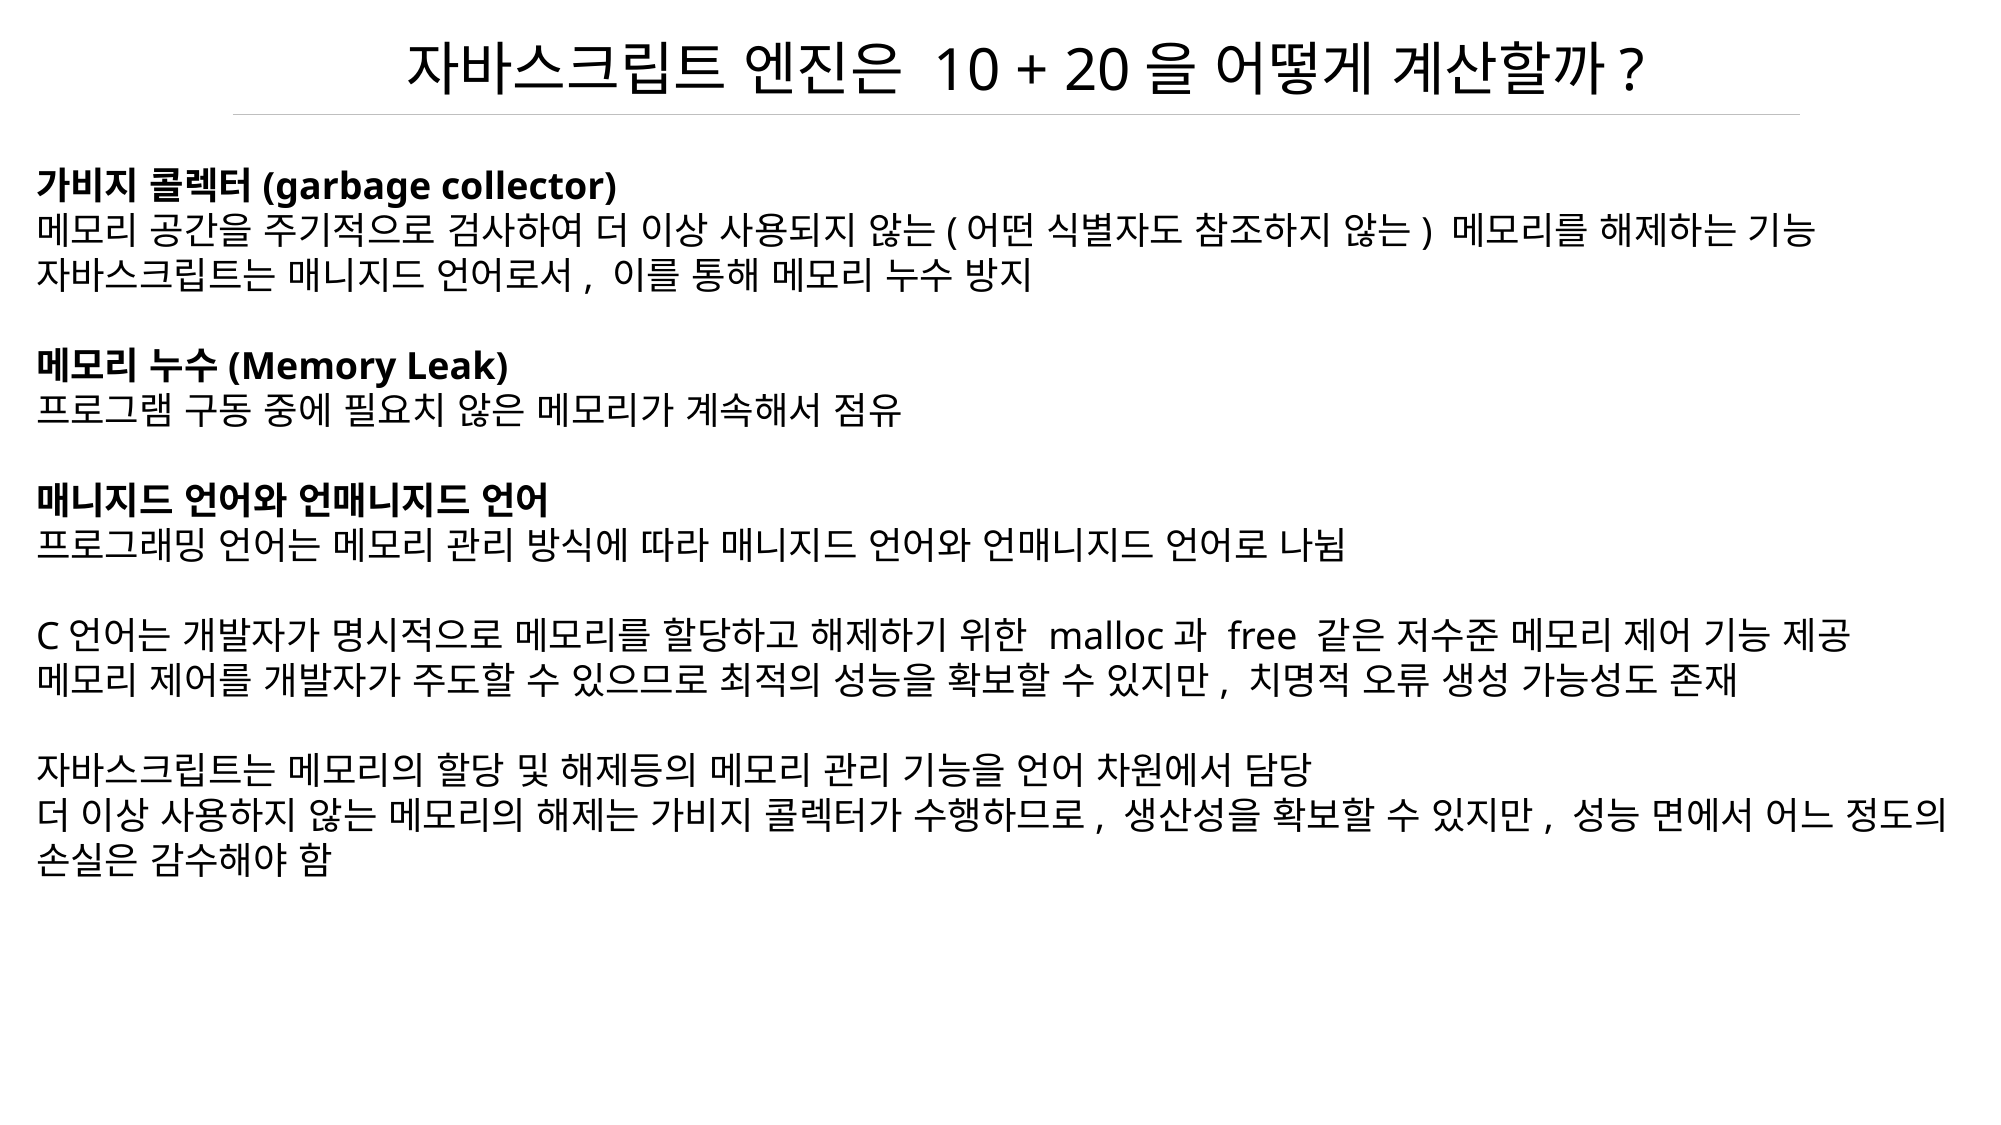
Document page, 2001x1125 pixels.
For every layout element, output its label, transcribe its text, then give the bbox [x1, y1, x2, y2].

text_box 자바스크립트 엔진은 10 + 20을 어떻게 계산할까? [250, 24, 1800, 110]
text_box 가비지 콜렉터(garbage collector) 메모리 공간을 주기적으로 검사하여 더 이상 사용되지 않는(어떤 식별자도 참조하지 않는) 메모리를 해제하는 기능 자바스크립트는 매니지드 언어로서, 이를 통해 메모리 누수 방지 메모리 누수(Memory Leak) 프로그램 구동 중에 필요치 않은 메모리가 계속해서 점유 매니지드 언어와 언매니지드 언어 프로그래밍 언어는 메모리 관리 방식에 따라 매니지드 언어와 언매니지드 언어로 나뉨 C언어는 개발자가 명시적으로 메모리를 할당하고 해제하기 위한 malloc과 free 같은 저수준 메모리 제어 기능 제공 메모리 제어를 개발자가 주도할 수 있으므로 최적의 성능을 확보할 수 있지만, 치명적 오류 생성 가능성도 존재 자바스크립트는 메모리의 할당 및 해제등의 메모리 관리 기능을 언어 차원에서 담당 더 이상 사용하지 않는 메모리의 해제는 가비지 콜렉터가 수행하므로, 생산성을 확보할 수 있지만, 성능 면에서 어느 정도의 손실은 감수해야 함 [21, 154, 1979, 890]
